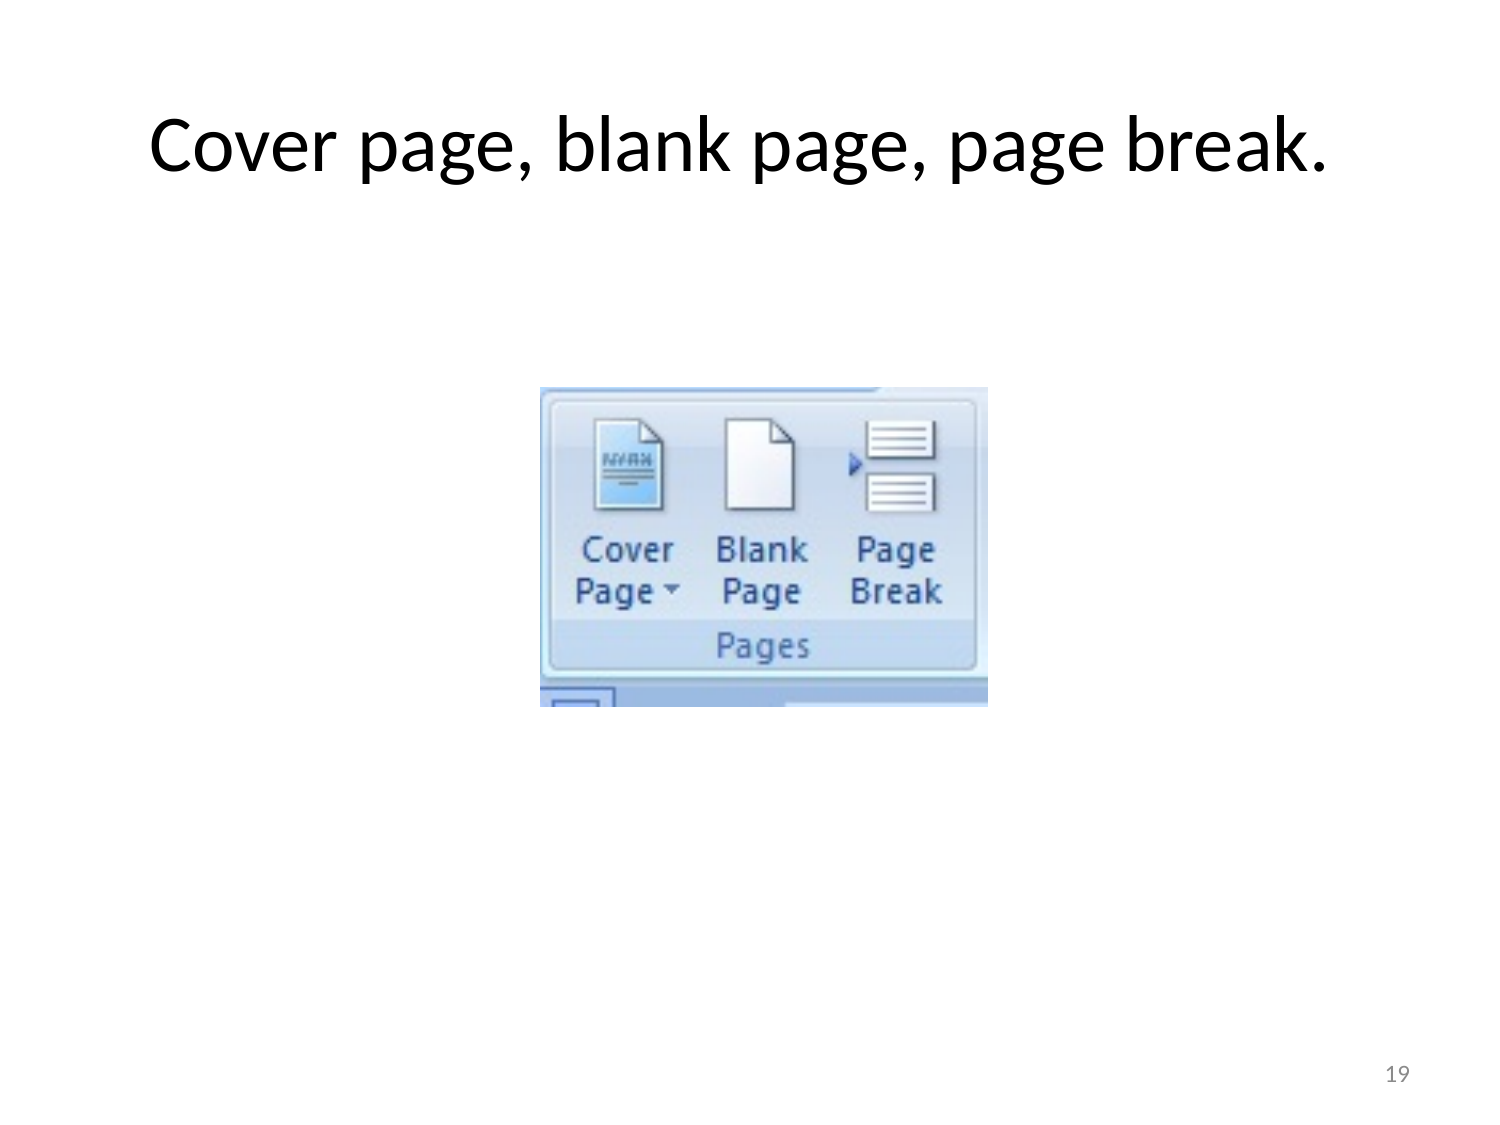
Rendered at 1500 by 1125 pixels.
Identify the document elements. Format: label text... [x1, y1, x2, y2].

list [540, 387, 988, 708]
slide_number 19 [1074, 1042, 1425, 1103]
title Cover page, blank page, page break. [75, 45, 1425, 233]
